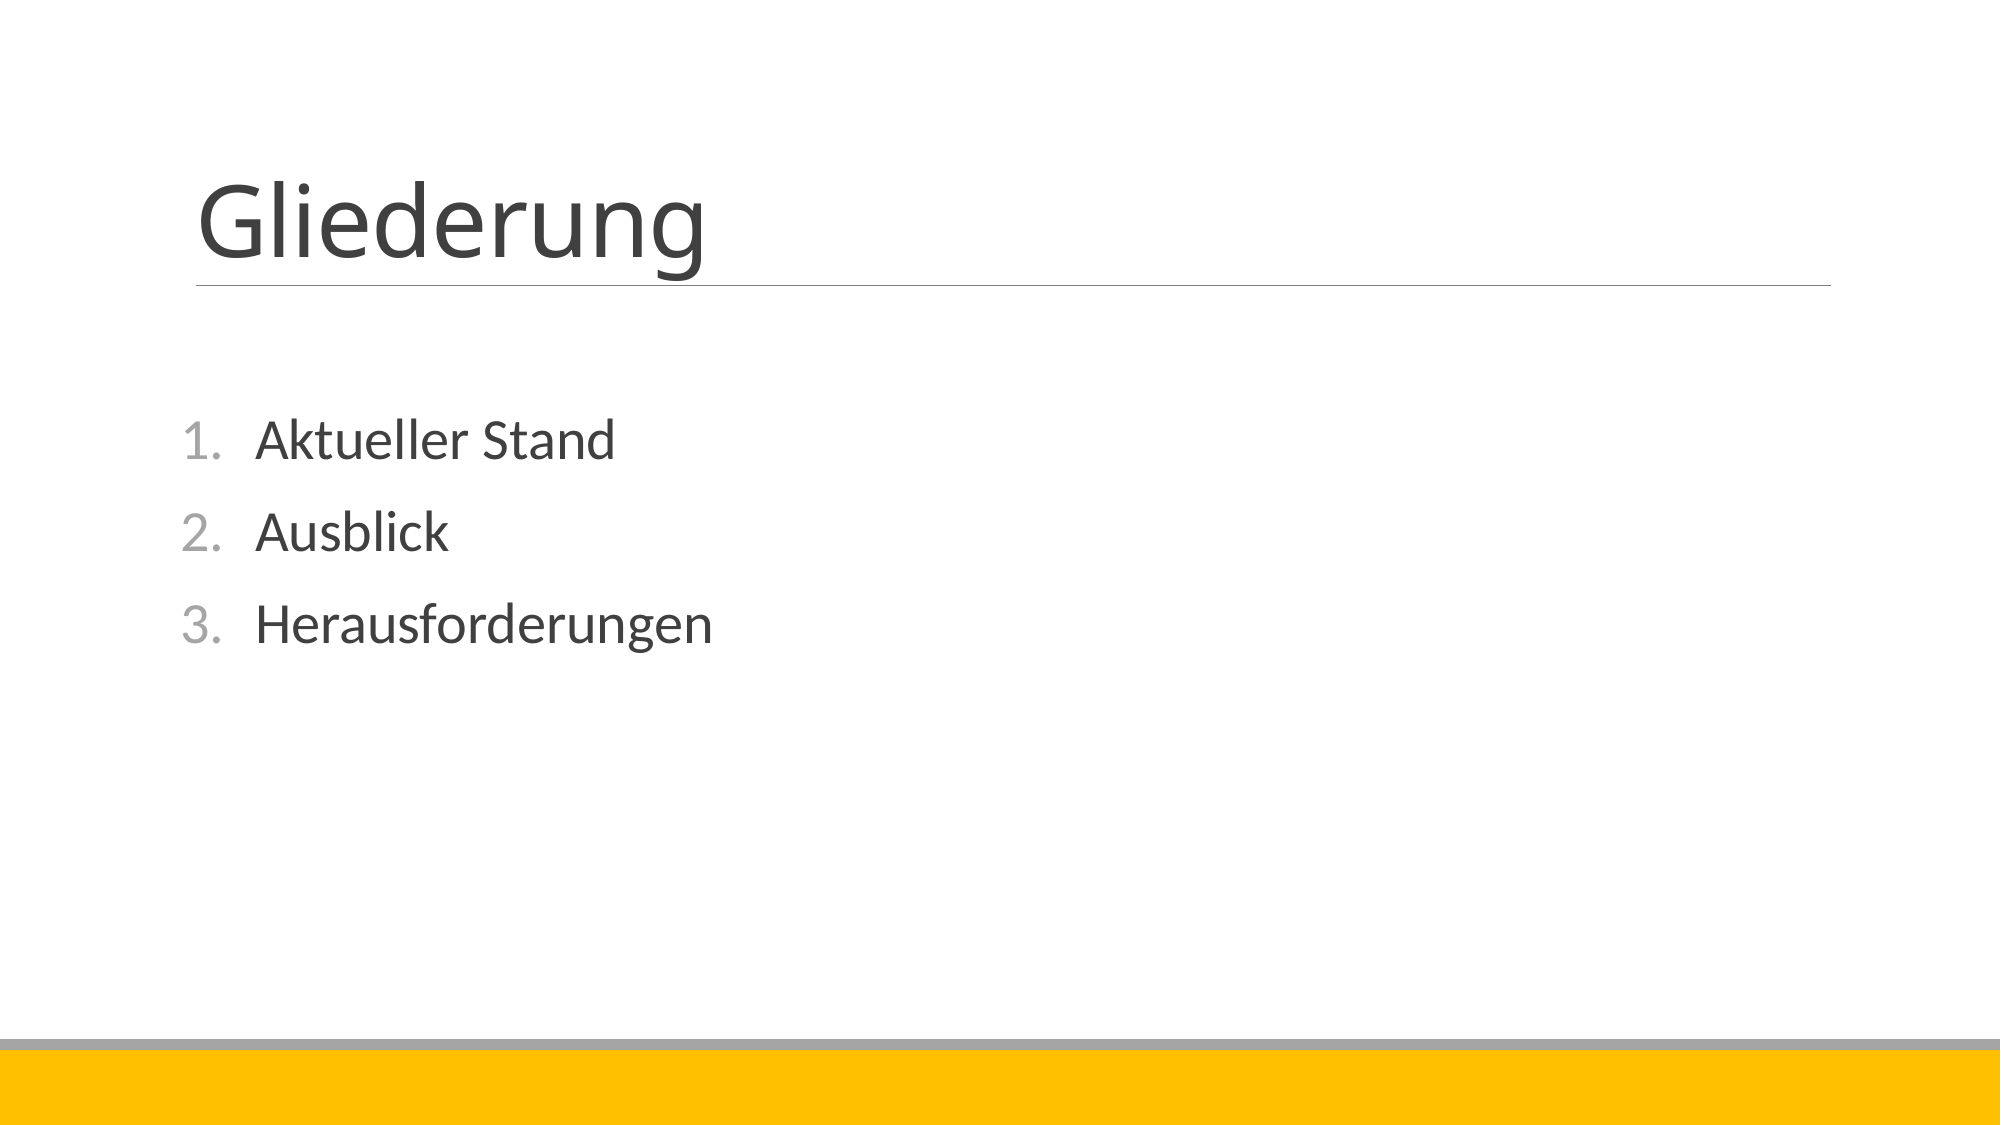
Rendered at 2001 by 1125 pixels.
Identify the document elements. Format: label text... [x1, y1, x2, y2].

title Gliederung [180, 47, 1830, 285]
list Aktueller Stand Ausblick Herausforderungen [180, 302, 1830, 963]
